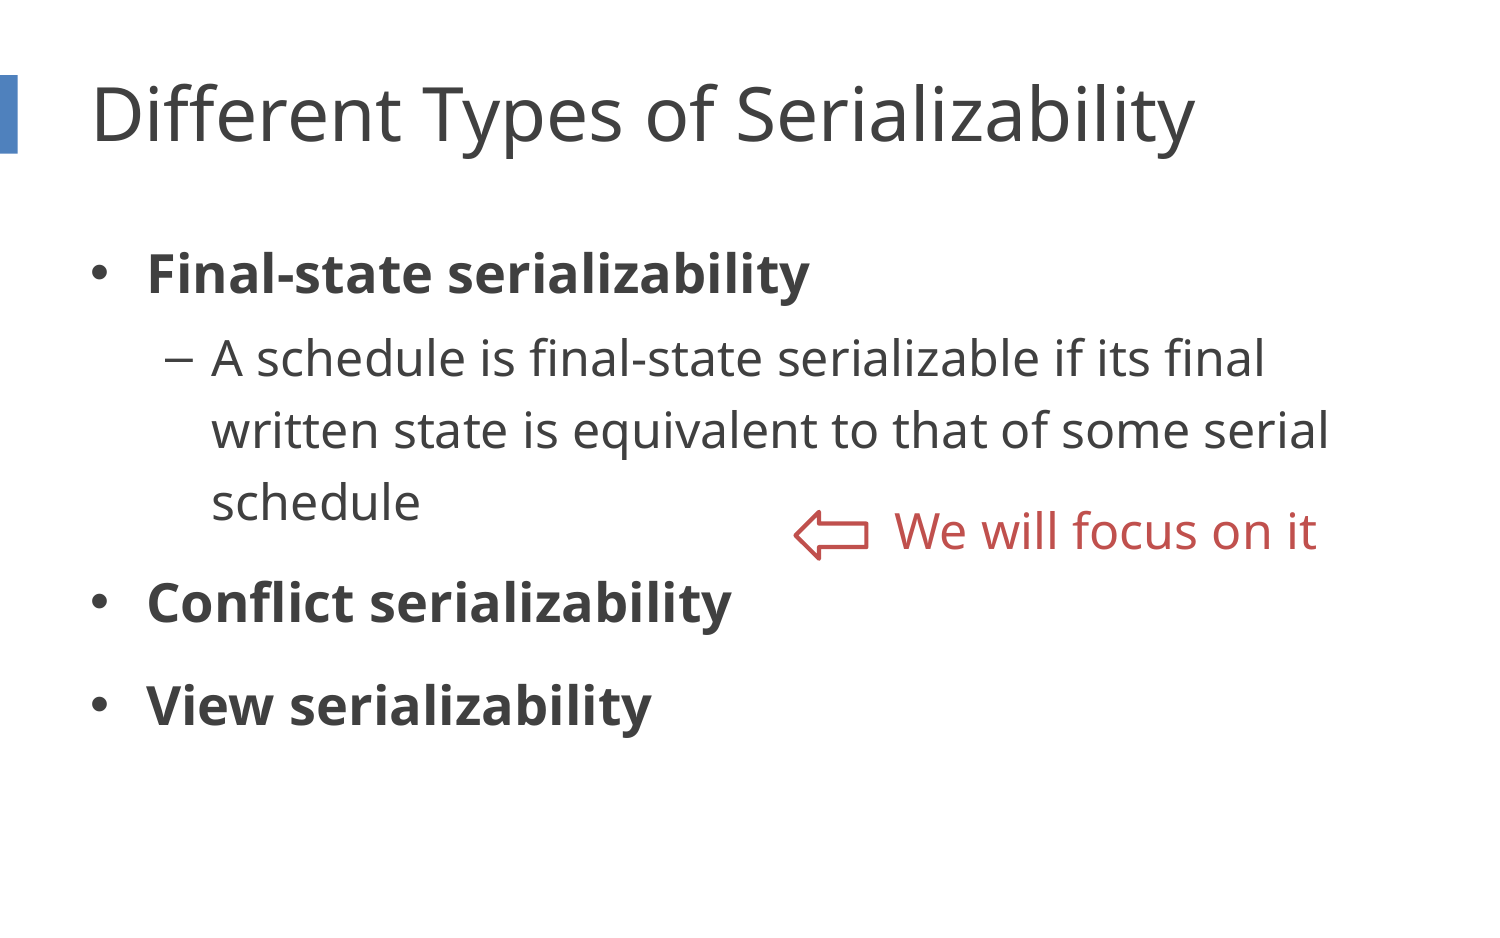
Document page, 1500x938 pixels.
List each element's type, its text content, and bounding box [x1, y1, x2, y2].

title Different Types of Serializability [75, 37, 1425, 186]
text_box We will focus on it [879, 492, 1341, 568]
list Final-state serializability A schedule is final-state serializable if its final written state is equivalent to that of some serial schedule Conflict serializability View serializability [75, 218, 1425, 838]
text_box [793, 509, 869, 561]
